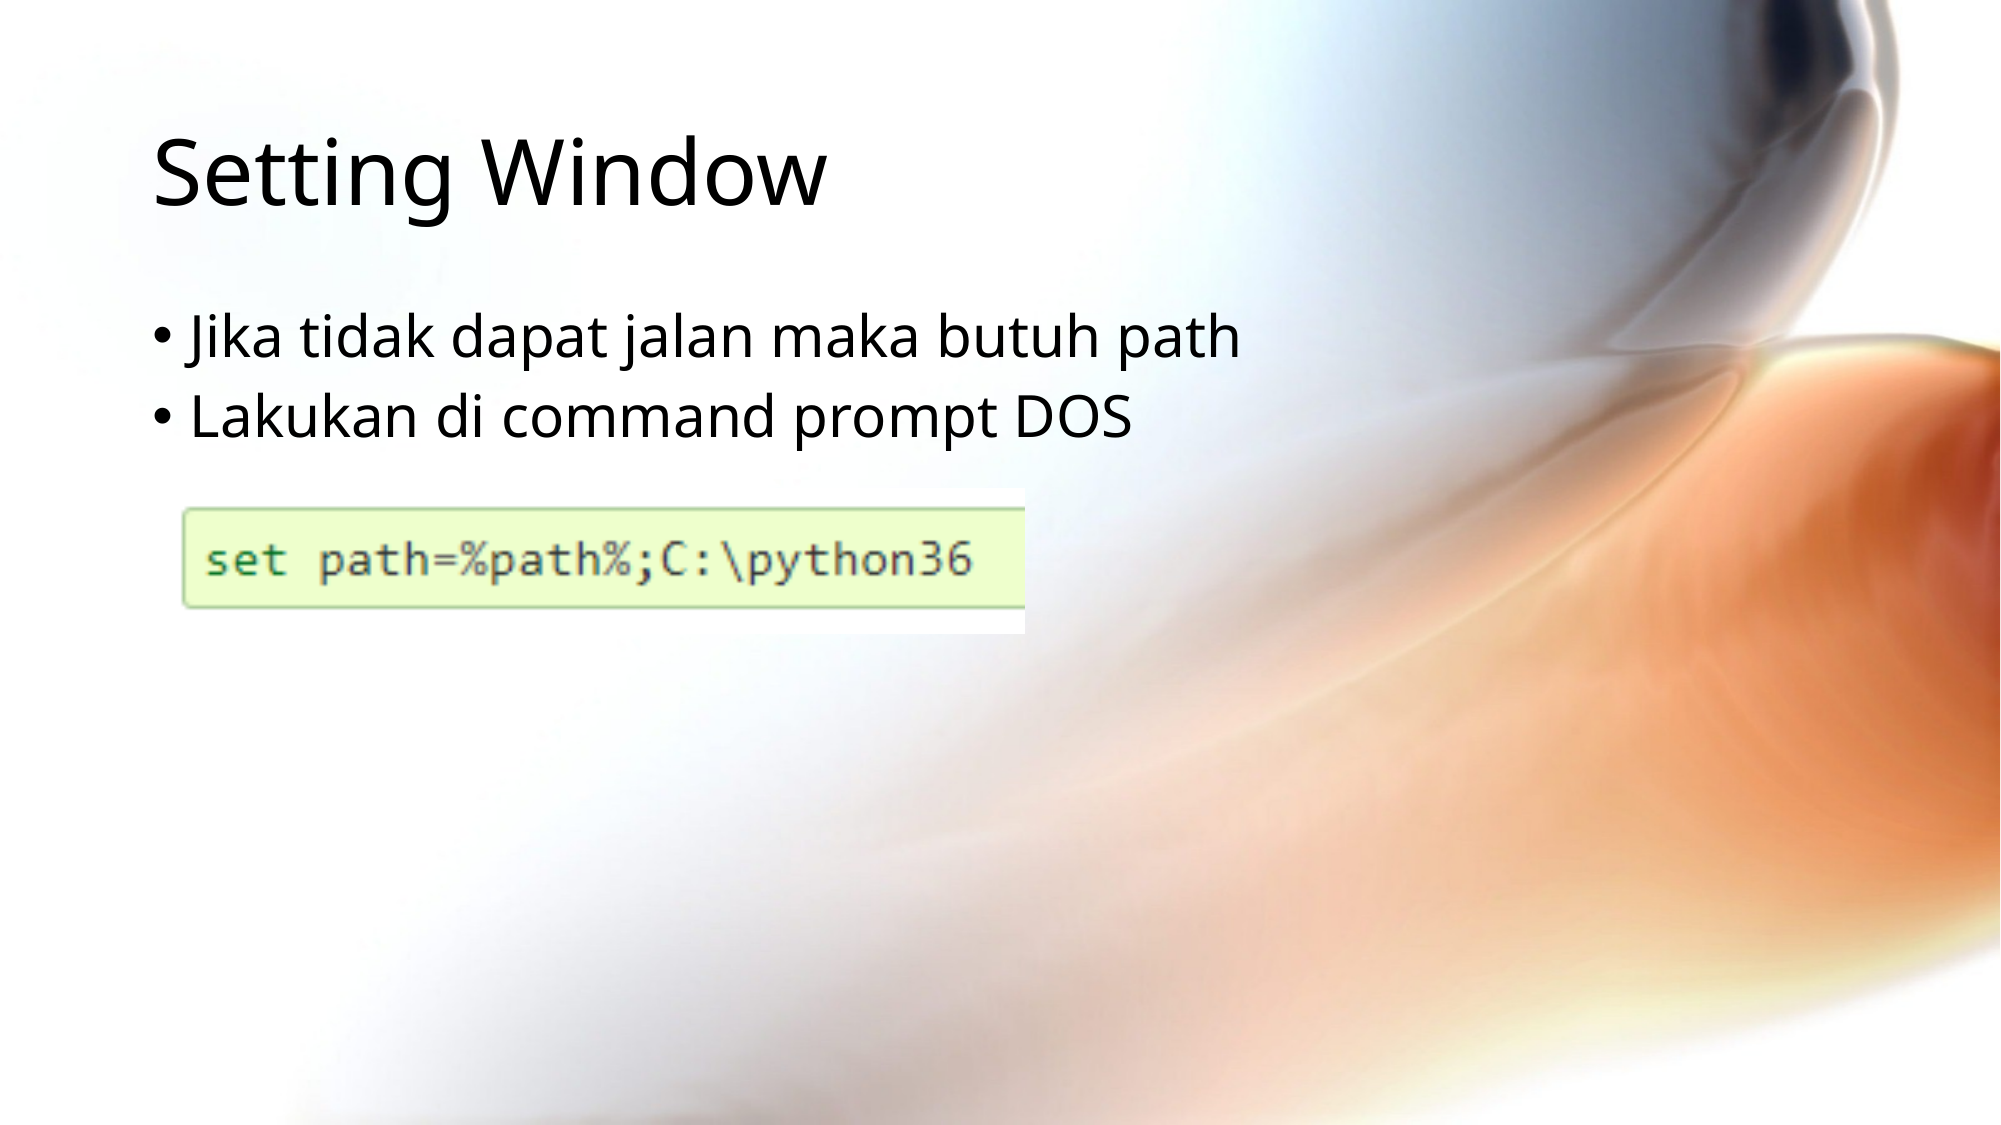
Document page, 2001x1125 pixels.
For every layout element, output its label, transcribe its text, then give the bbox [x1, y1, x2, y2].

picture [0, 0, 2001, 1125]
title Setting Window [137, 59, 1863, 278]
list Jika tidak dapat jalan maka butuh path Lakukan di command prompt DOS [137, 299, 1863, 1014]
